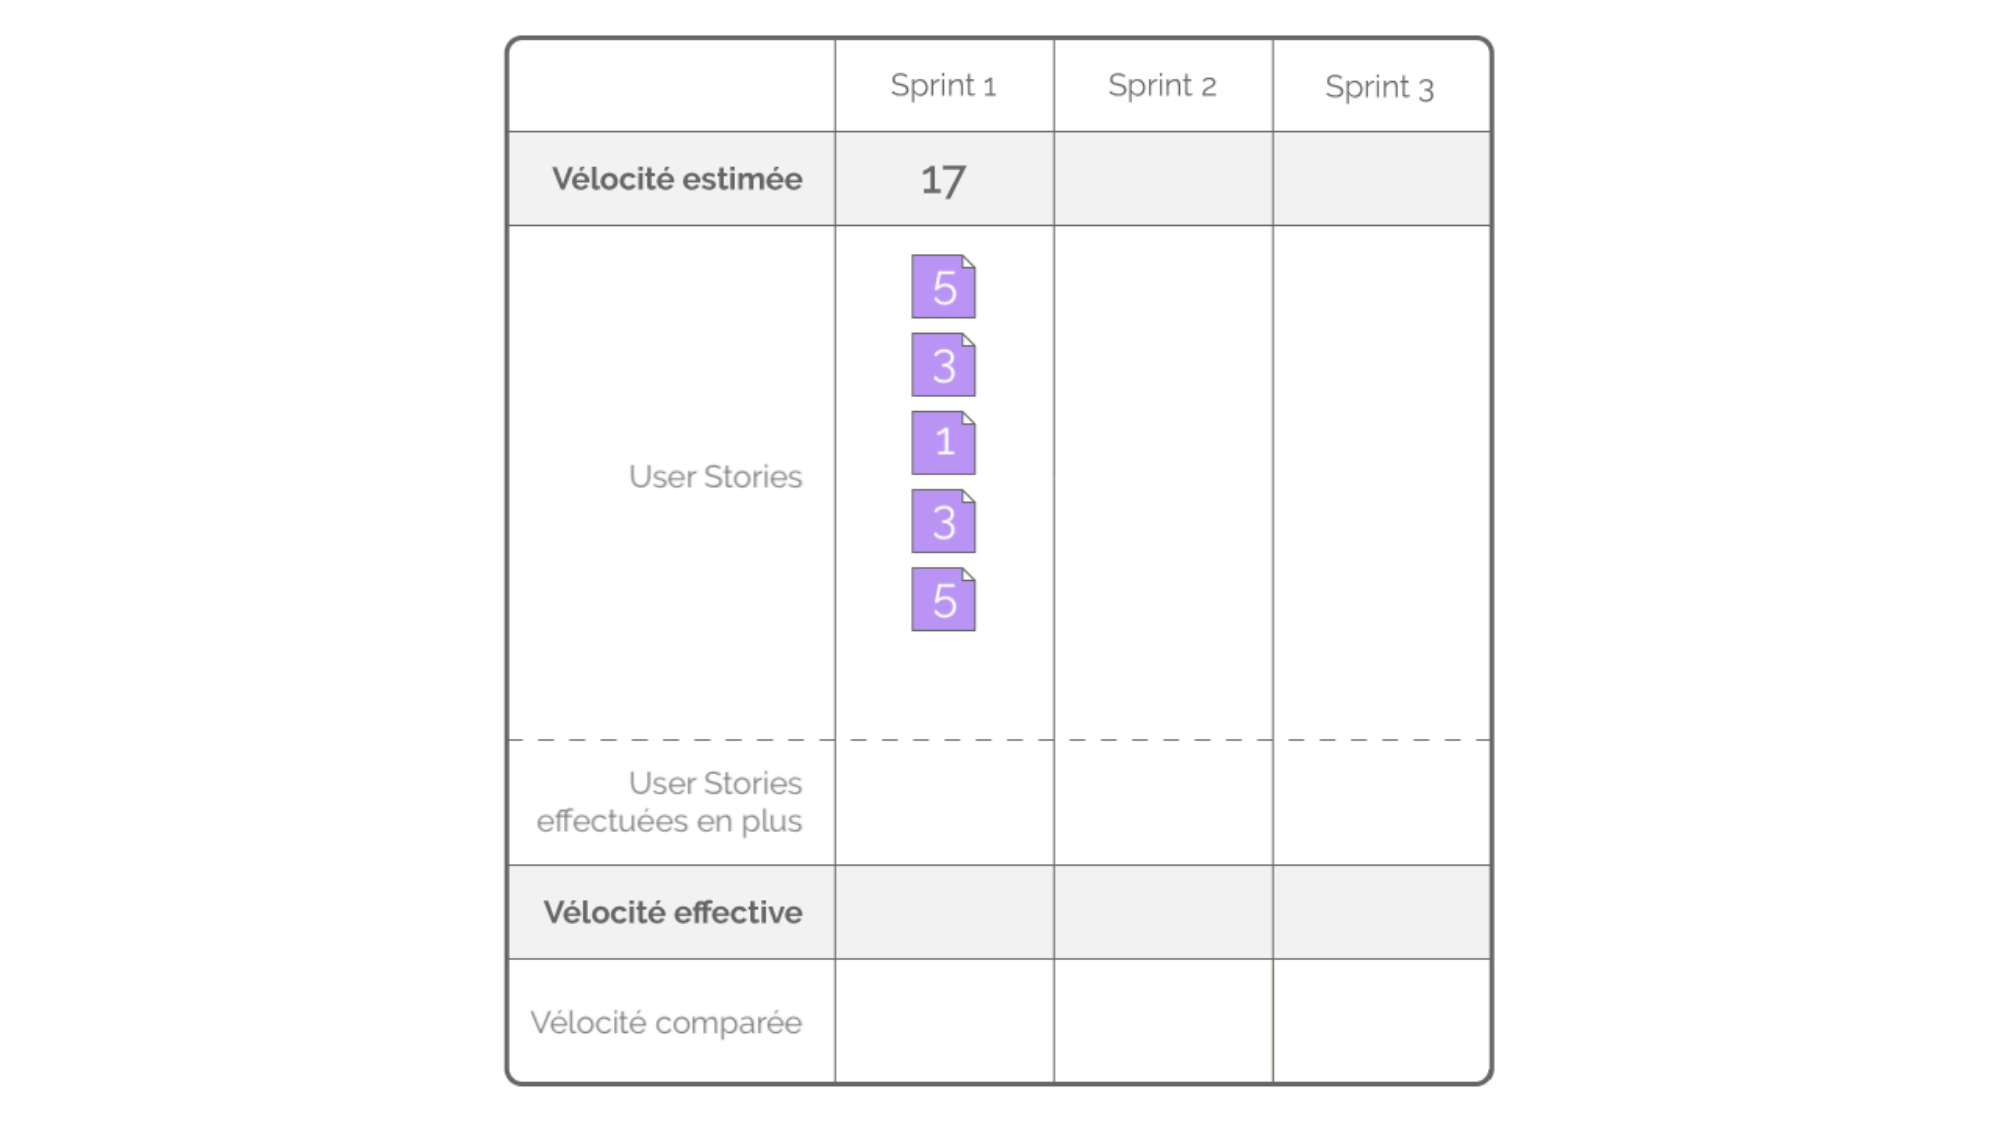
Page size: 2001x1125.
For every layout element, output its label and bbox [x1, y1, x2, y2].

picture [502, 31, 1498, 1093]
